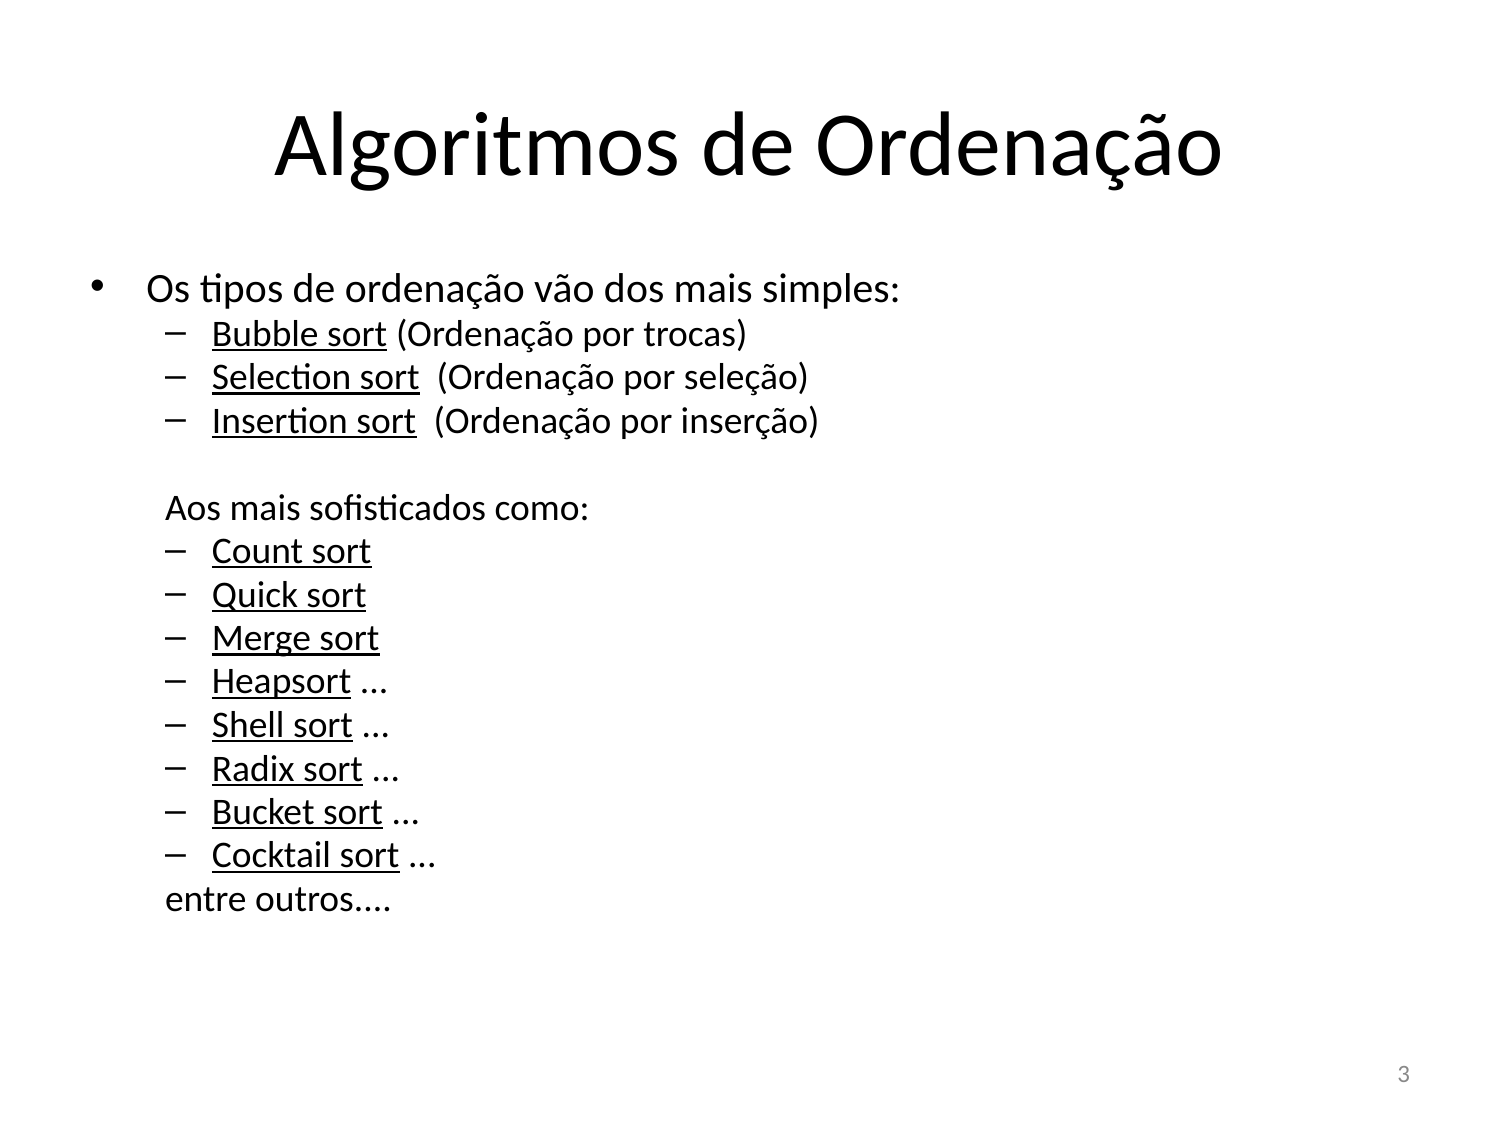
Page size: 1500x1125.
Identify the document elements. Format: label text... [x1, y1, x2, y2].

list Os tipos de ordenação vão dos mais simples: Bubble sort (Ordenação por trocas) Selection sort (Ordenação por seleção) Insertion sort (Ordenação por inserção) Aos mais sofisticados como: Count sort Quick sort Merge sort Heapsort ... Shell sort ... Radix sort ... Bucket sort ... Cocktail sort ... entre outros.... [75, 262, 1425, 1005]
title Algoritmos de Ordenação [75, 45, 1425, 233]
text_box ‹#› [1074, 1042, 1425, 1103]
